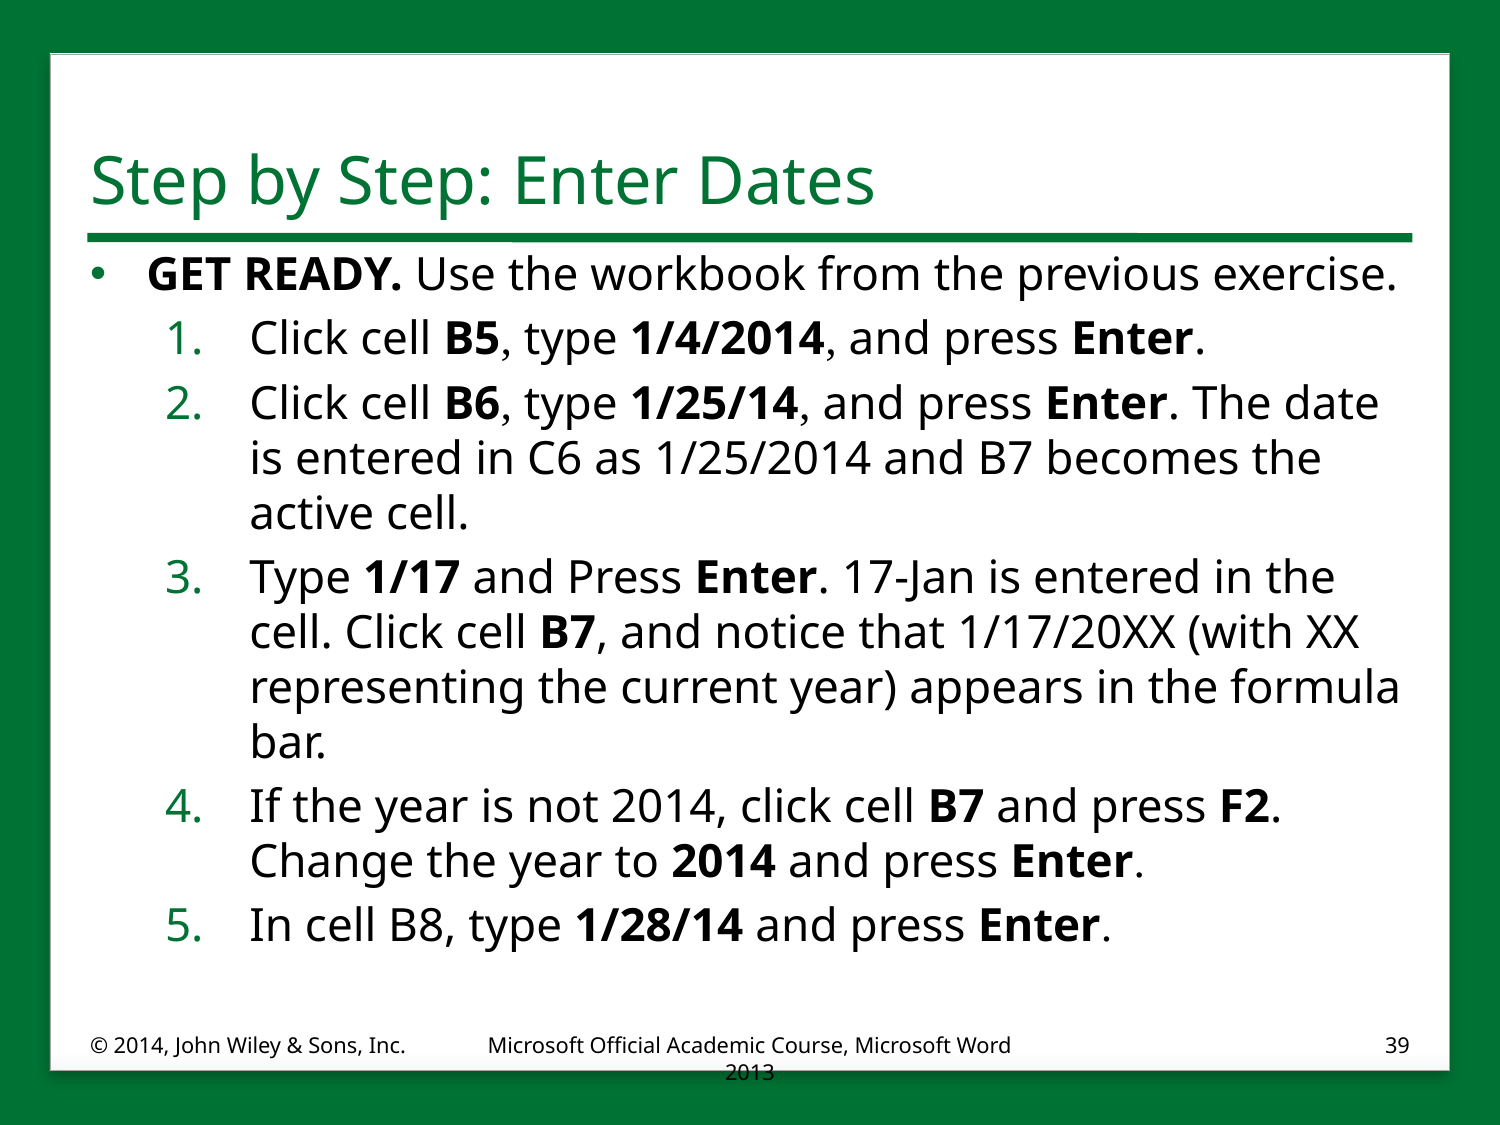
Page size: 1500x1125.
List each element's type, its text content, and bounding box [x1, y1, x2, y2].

slide_number 39 [1074, 1024, 1426, 1103]
footer Microsoft Official Academic Course, Microsoft Word 2013 [449, 1024, 1051, 1103]
slide_number © 2014, John Wiley & Sons, Inc. [74, 1024, 426, 1103]
title Step by Step: Enter Dates [74, 74, 1426, 226]
list GET READY. Use the workbook from the previous exercise. Click cell B5, type 1/4/2014, and press Enter. Click cell B6, type 1/25/14, and press Enter. The date is entered in C6 as 1/25/2014 and B7 becomes the active cell. Type 1/17 and Press Enter. 17-Jan is entered in the cell. Click cell B7, and notice that 1/17/20XX (with XX representing the current year) appears in the formula bar. If the year is not 2014, click cell B7 and press F2. Change the year to 2014 and press Enter. In cell B8, type 1/28/14 and press Enter. [75, 237, 1425, 1063]
